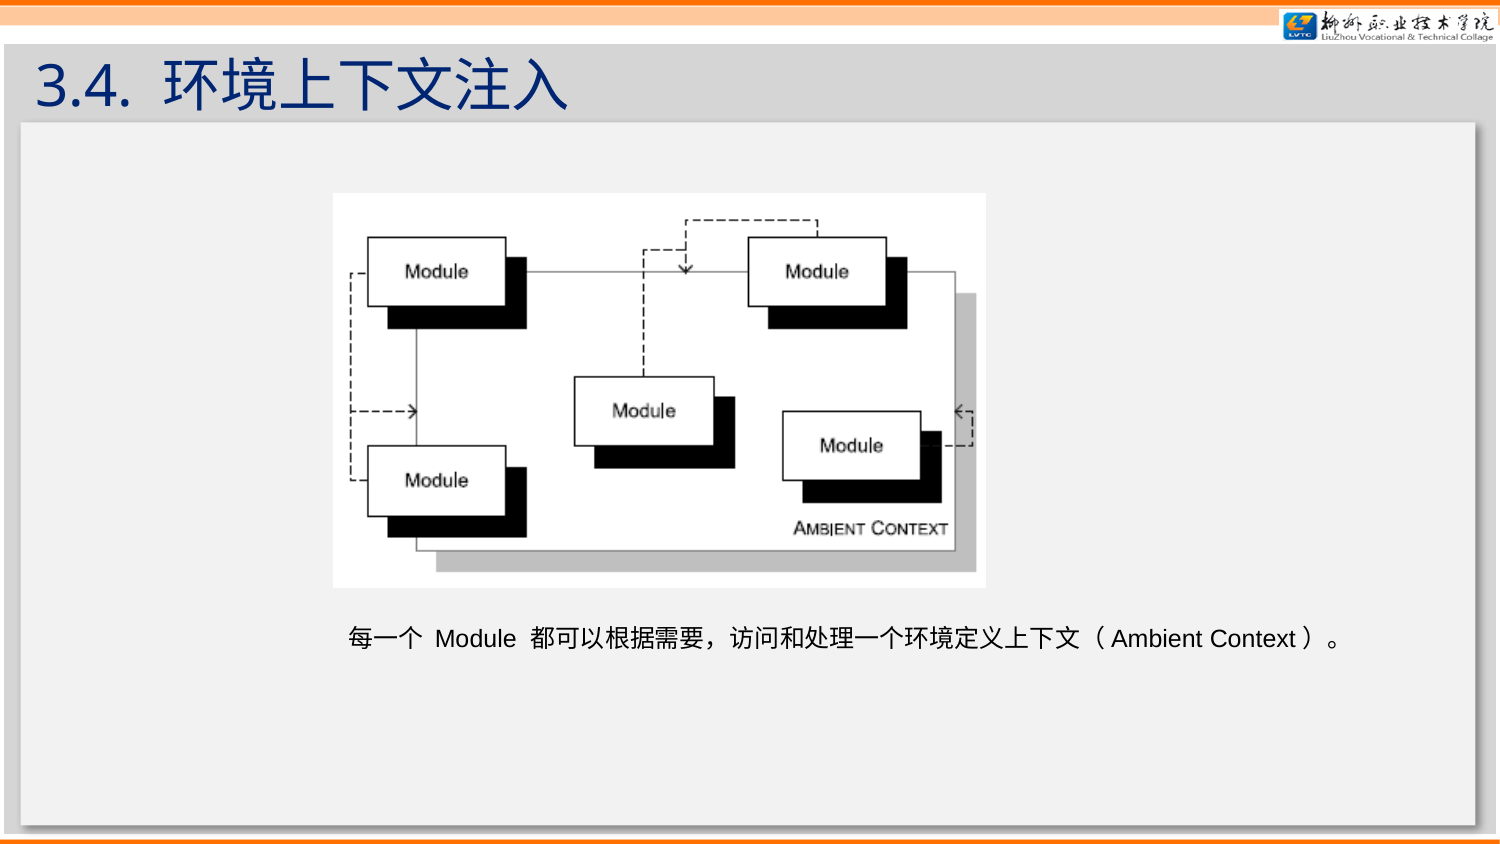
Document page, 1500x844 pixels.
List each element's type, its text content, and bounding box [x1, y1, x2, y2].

picture [333, 193, 986, 588]
title 3.4. 环境上下文注入 [20, 53, 1474, 113]
picture [0, 839, 1500, 844]
picture [0, 0, 1500, 42]
text_box 每一个 Module 都可以根据需要，访问和处理一个环境定义上下文（Ambient Context）。 [333, 614, 1413, 660]
